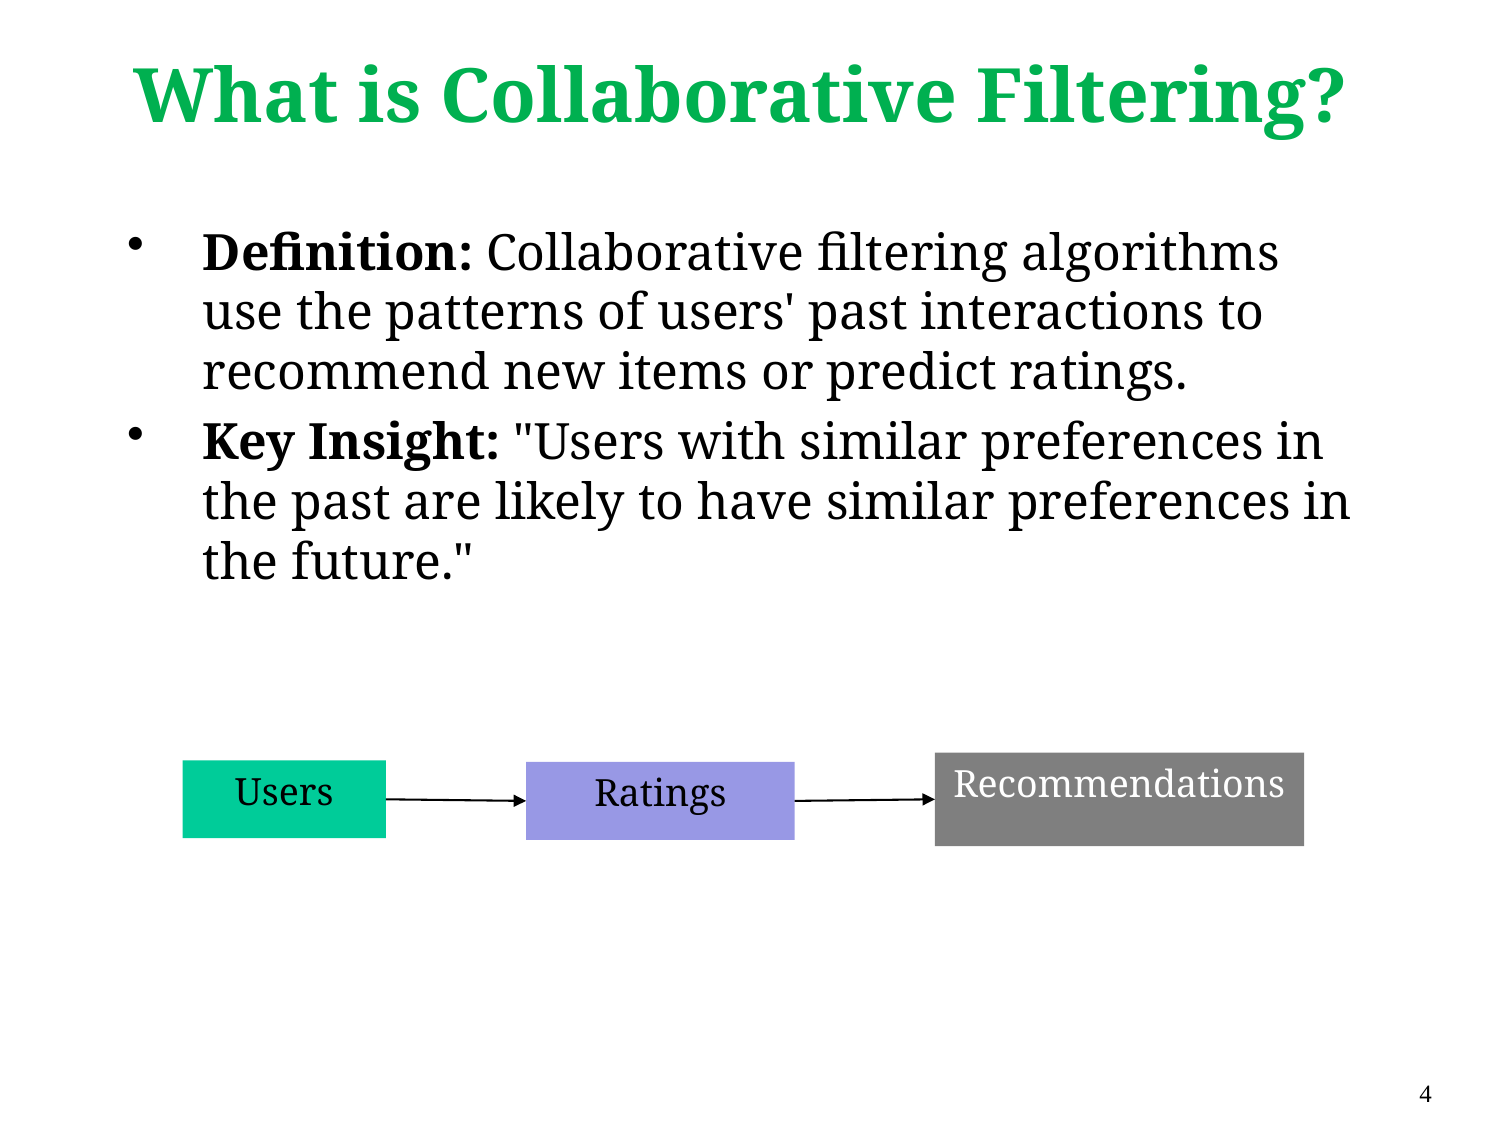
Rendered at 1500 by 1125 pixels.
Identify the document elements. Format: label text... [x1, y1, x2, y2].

slide_number 4 [1096, 1070, 1448, 1118]
list Definition: Collaborative filtering algorithms use the patterns of users' past interactions to recommend new items or predict ratings. Key Insight: "Users with similar preferences in the past are likely to have similar preferences in the future." [112, 212, 1388, 615]
text_box Recommendations [934, 752, 1305, 847]
text_box Ratings [526, 761, 795, 840]
title What is Collaborative Filtering? [103, 62, 1380, 213]
text_box Users [182, 760, 386, 839]
